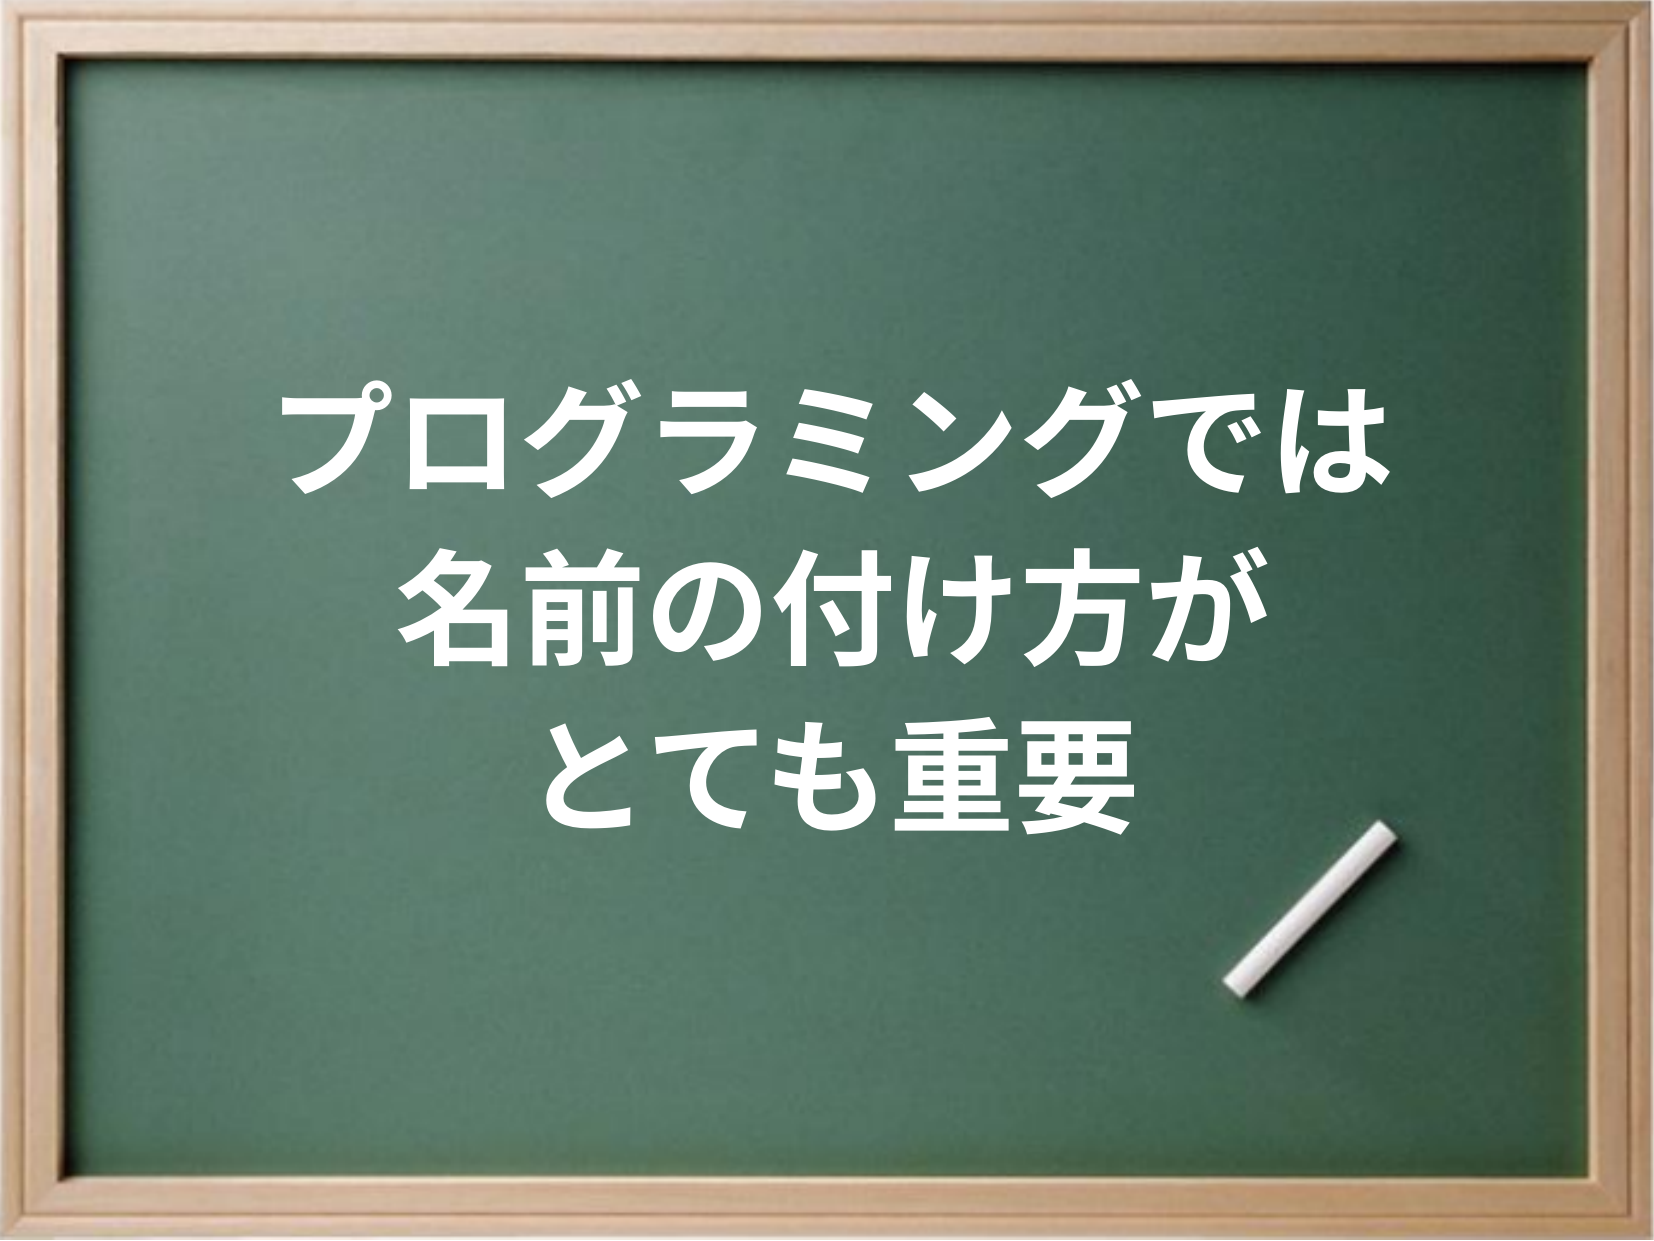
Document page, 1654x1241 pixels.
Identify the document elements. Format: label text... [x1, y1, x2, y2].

title プログラミングでは 名前の付け方が とても重要 [88, 69, 1577, 1125]
picture [0, 0, 1654, 1240]
